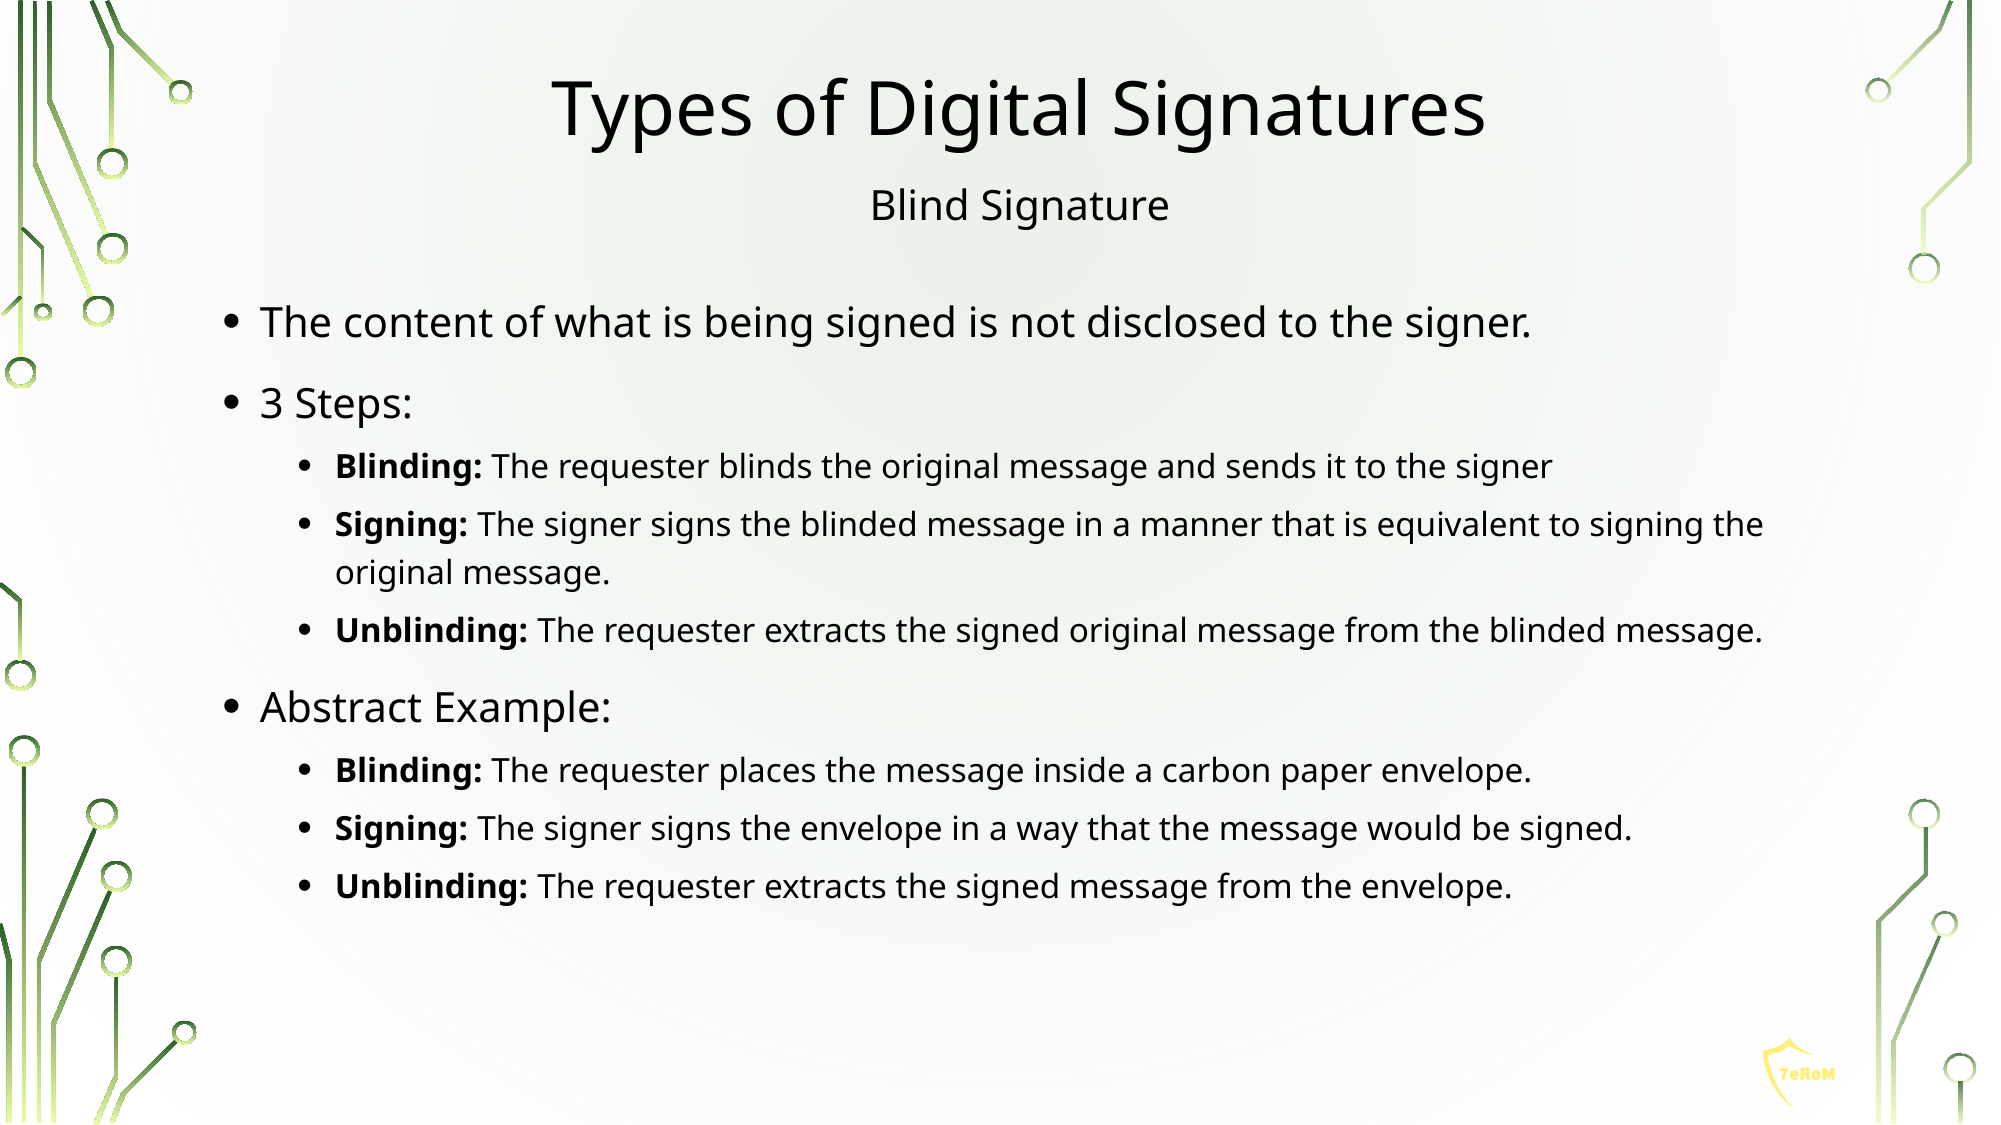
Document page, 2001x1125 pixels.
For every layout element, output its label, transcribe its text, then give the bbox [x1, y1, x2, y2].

text_box Types of Digital Signatures [207, 41, 1833, 161]
list The content of what is being signed is not disclosed to the signer. 3 Steps: Blinding: The requester blinds the original message and sends it to the signer Signing: The signer signs the blinded message in a manner that is equivalent to signing the original message. Unblinding: The requester extracts the signed original message from the blinded message. Abstract Example: Blinding: The requester places the message inside a carbon paper envelope. Signing: The signer signs the envelope in a way that the message would be signed. Unblinding: The requester extracts the signed message from the envelope. [207, 278, 1833, 1085]
picture [1748, 1025, 1849, 1125]
text_box Blind Signature [207, 161, 1833, 253]
